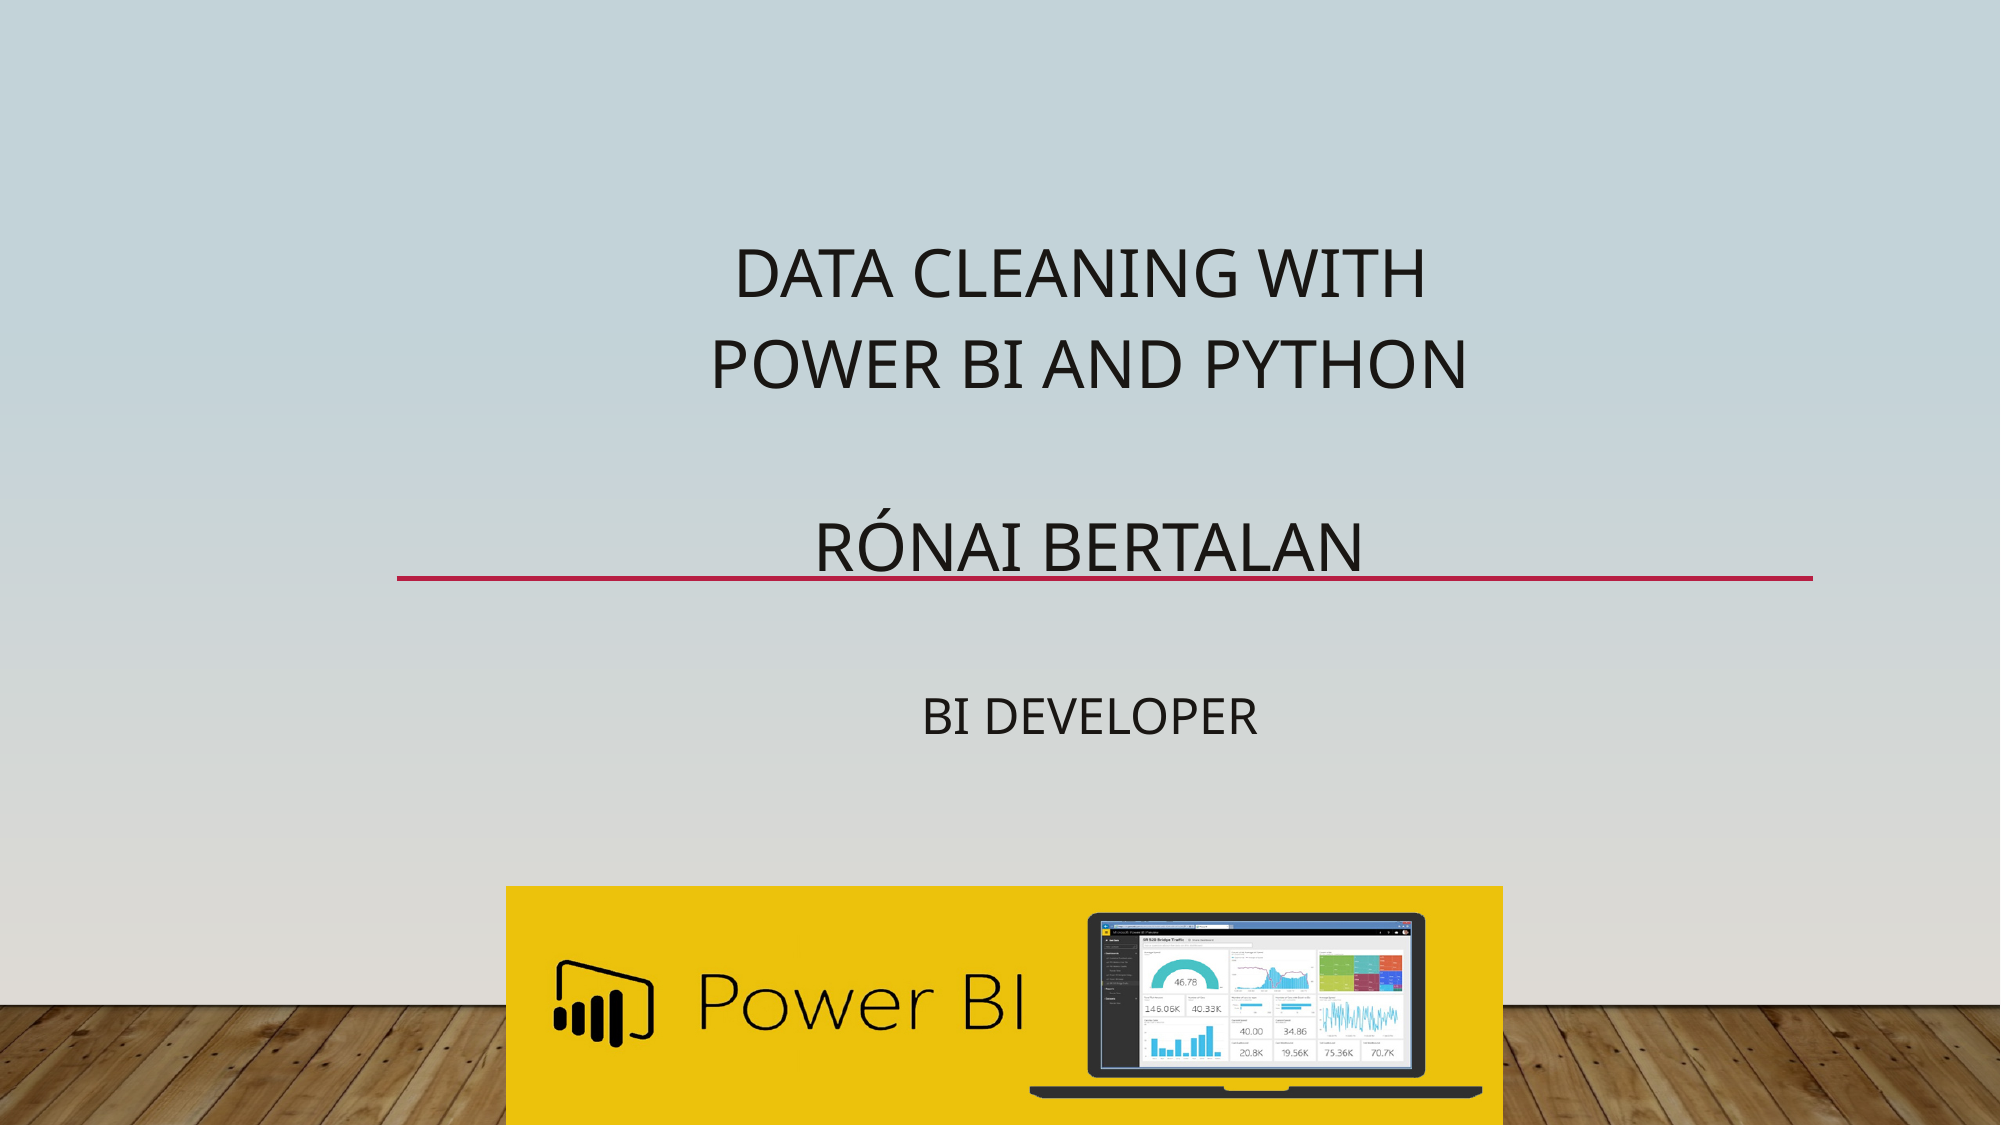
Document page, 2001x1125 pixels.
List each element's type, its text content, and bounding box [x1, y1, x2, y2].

text_box [469, 539, 1539, 748]
title Data Cleaning with Power BI and Python Rónai Bertalan BI DEVELOPER [483, 174, 1697, 782]
picture [0, 886, 2000, 1125]
